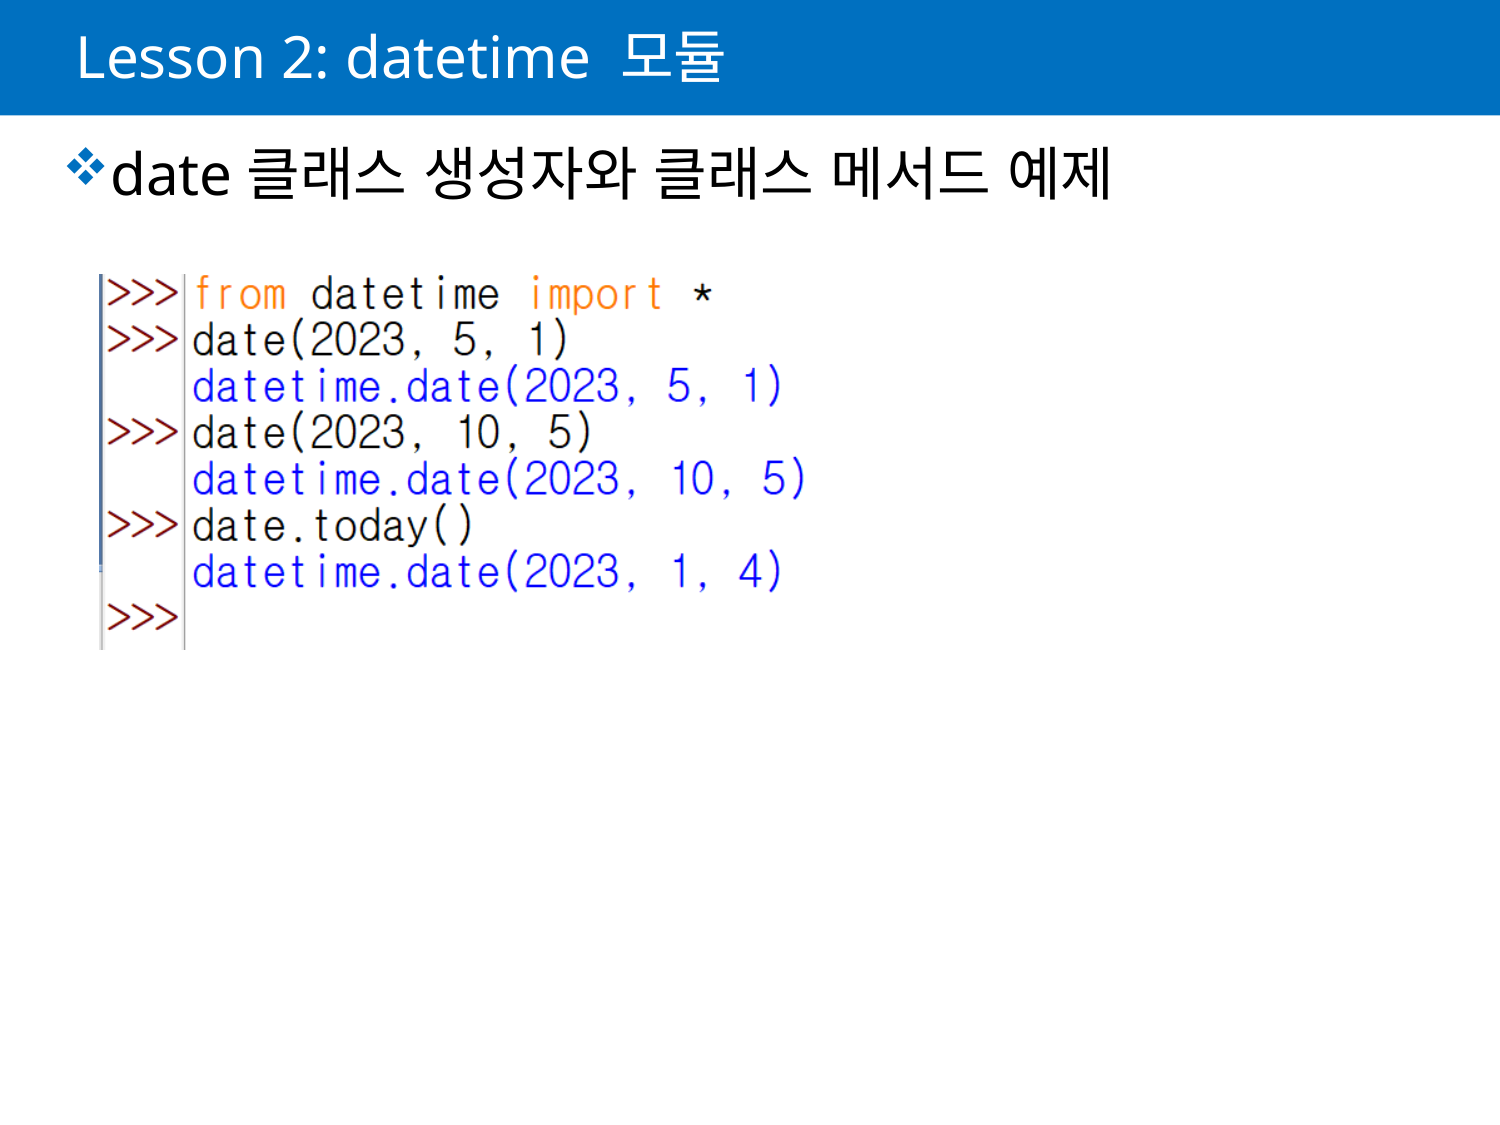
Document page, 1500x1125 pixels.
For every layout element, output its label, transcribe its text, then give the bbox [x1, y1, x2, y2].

list date클래스 생성자와 클래스 메서드 예제 [62, 137, 1395, 983]
title Lesson 2: datetime 모듈 [75, 0, 1351, 122]
picture [99, 274, 821, 651]
